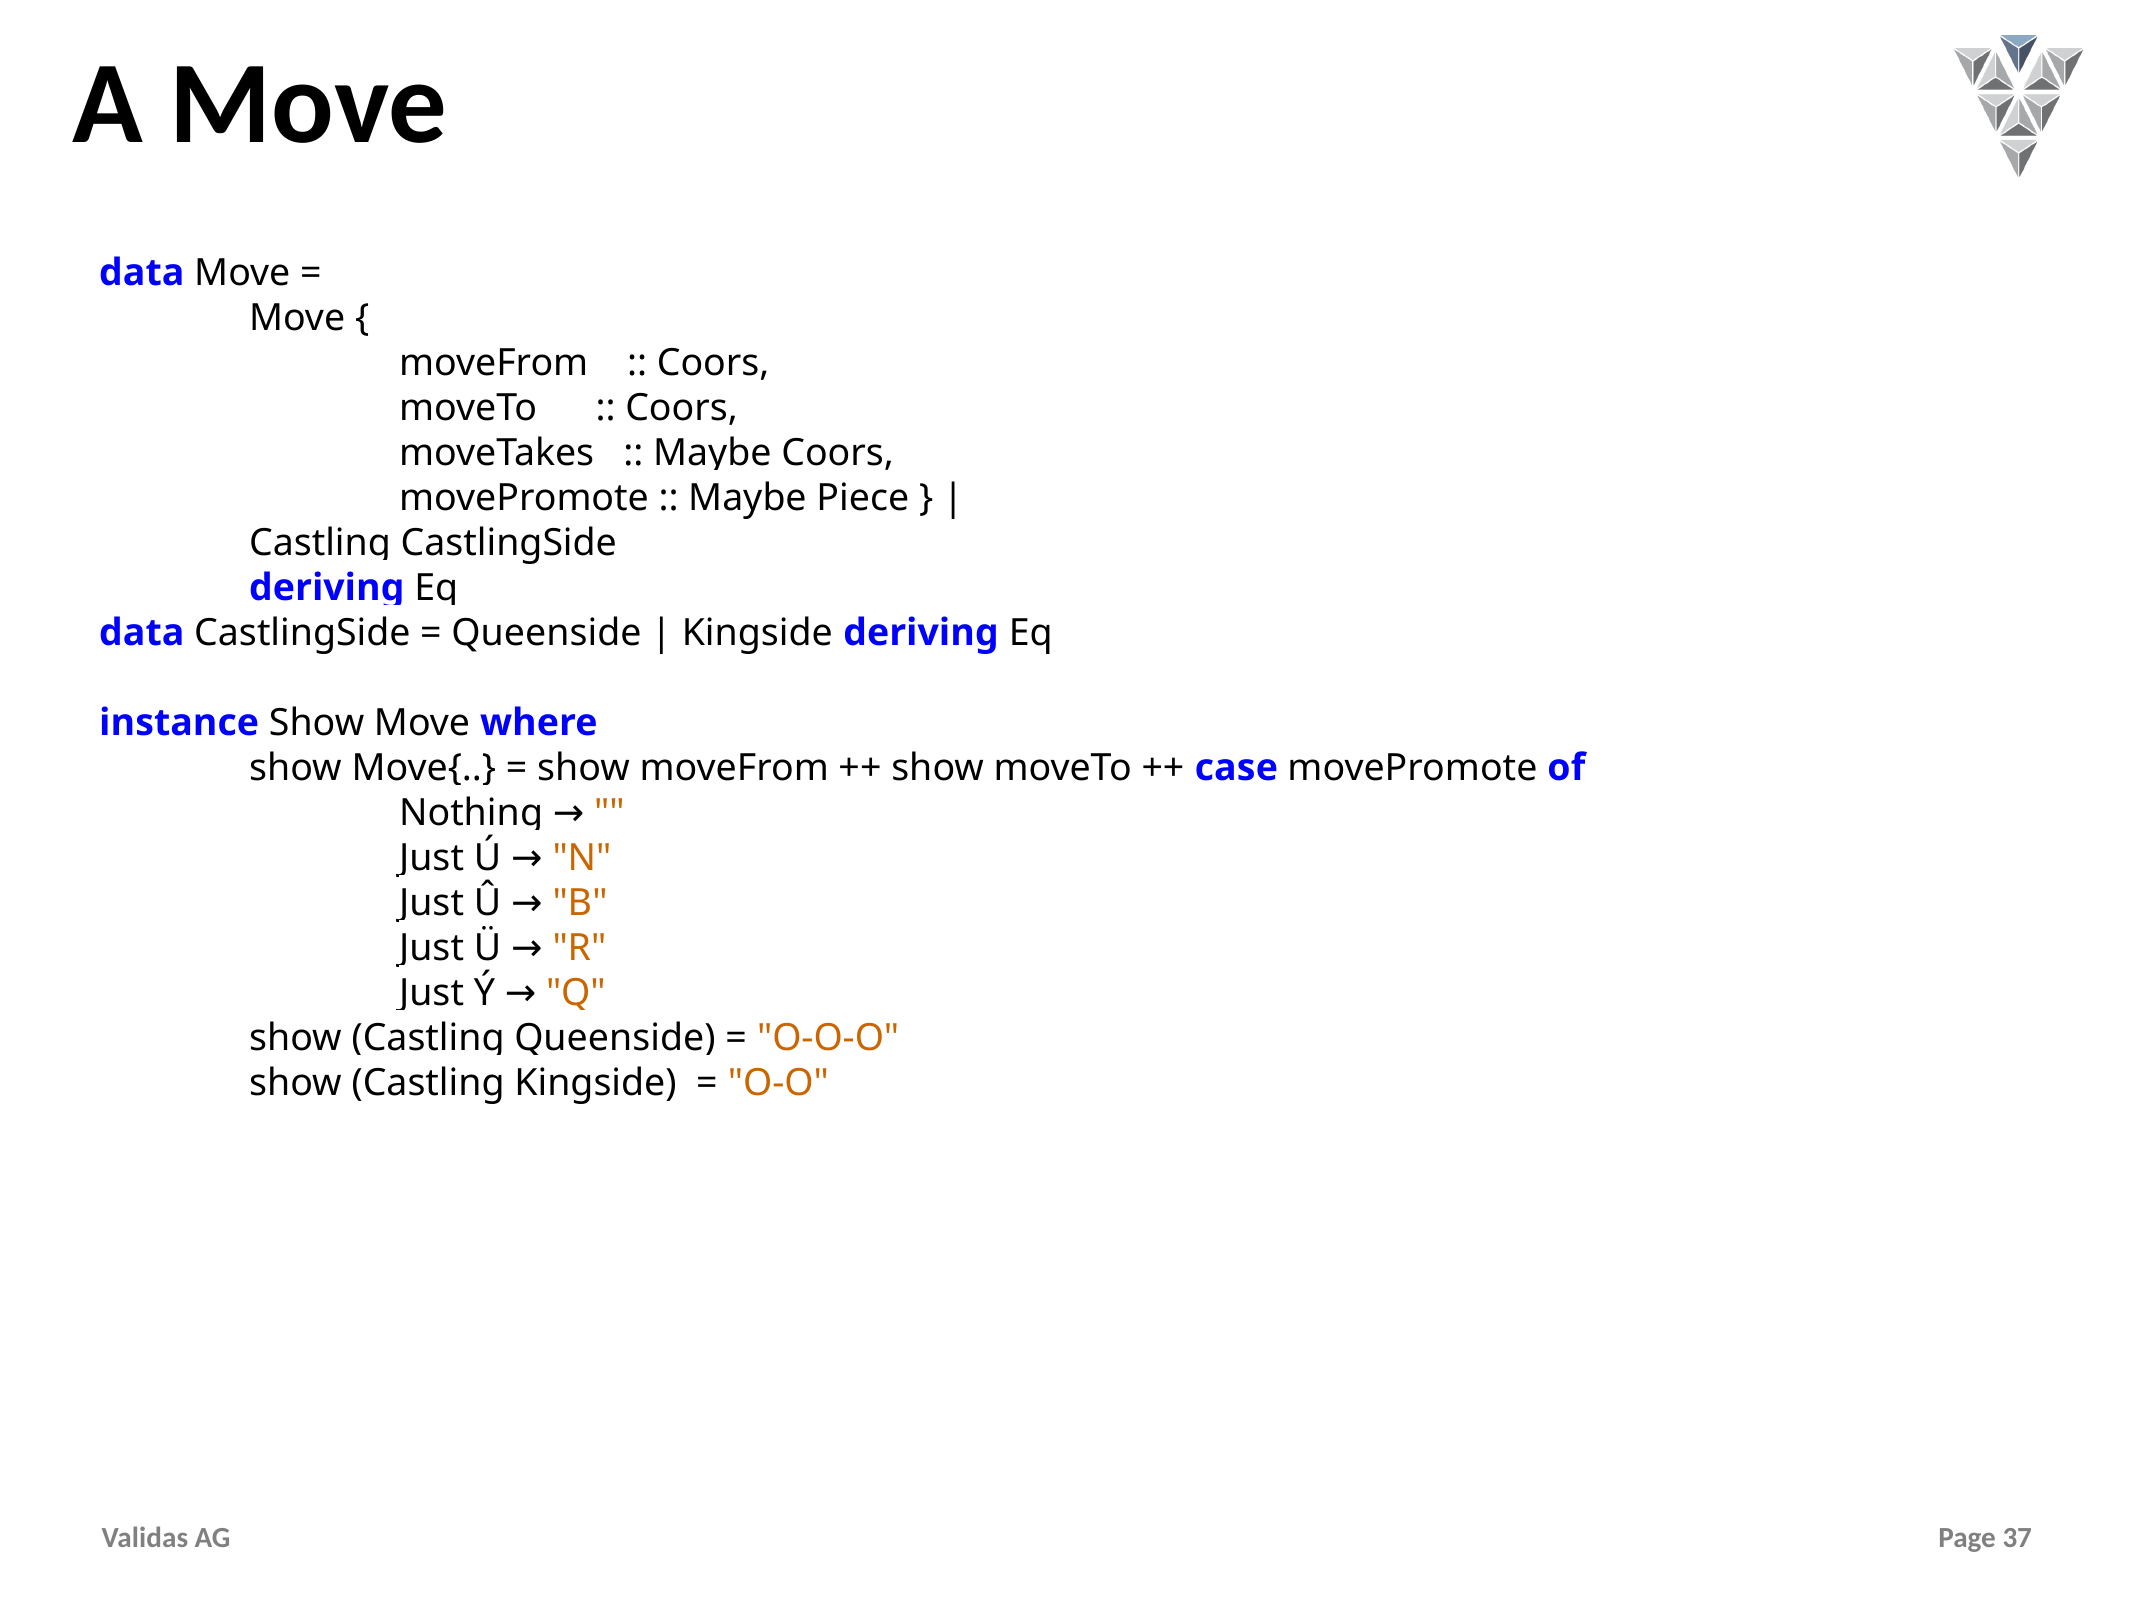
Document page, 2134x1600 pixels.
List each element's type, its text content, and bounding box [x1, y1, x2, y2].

title A Move [72, 15, 1835, 170]
picture [1954, 35, 2083, 177]
text_box data Move = Move { moveFrom :: Coors, moveTo :: Coors, moveTakes :: Maybe Coors, movePromote :: Maybe Piece } | Castling CastlingSide deriving Eq data CastlingSide = Queenside | Kingside deriving Eq instance Show Move where show Move{..} = show moveFrom ++ show moveTo ++ case movePromote of Nothing → "" Just Ú → "N" Just Û → "B" Just Ü → "R" Just Ý → "Q" show (Castling Queenside) = "O-O-O" show (Castling Kingside) = "O-O" [84, 240, 2094, 1111]
